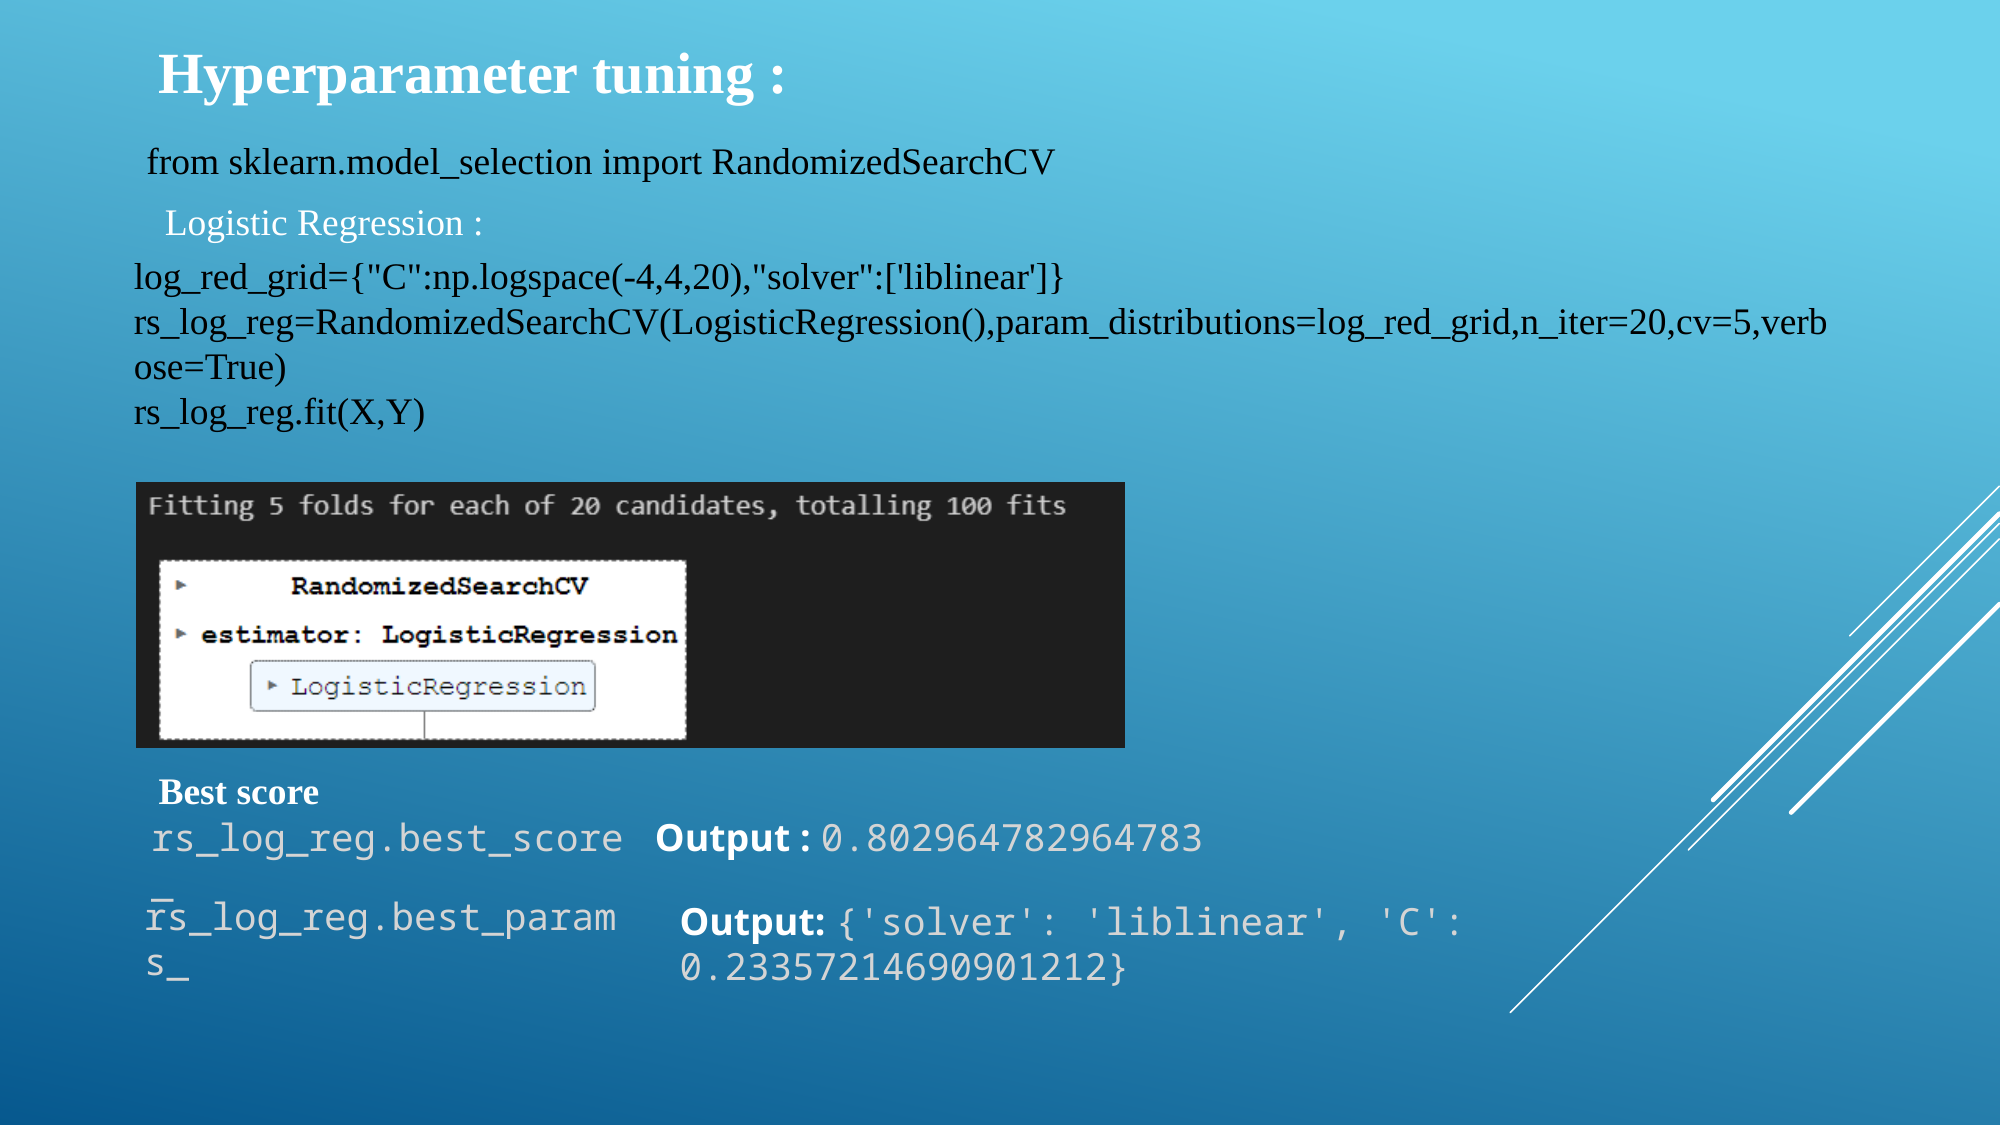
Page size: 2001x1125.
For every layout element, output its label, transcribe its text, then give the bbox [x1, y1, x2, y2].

text_box from sklearn.model_selection import RandomizedSearchCV [131, 129, 1476, 190]
picture [136, 482, 1125, 749]
text_box Output: {'solver': 'liblinear', 'C': 0.23357214690901212} [664, 890, 1871, 996]
text_box Output : 0.802964782964783 [640, 807, 1360, 867]
text_box rs_log_reg.best_params_ [129, 885, 641, 990]
text_box Logistic Regression : [149, 190, 1401, 251]
text_box rs_log_reg.best_score_ [136, 807, 641, 885]
text_box Hyperparameter tuning : [143, 27, 1759, 113]
text_box Best score [143, 759, 1401, 819]
text_box log_red_grid={"C":np.logspace(-4,4,20),"solver":['liblinear']} rs_log_reg=RandomizedSearchCV(LogisticRegression(),param_distributions=log_red_grid,n_iter=20,cv=5,verbose=True) rs_log_reg.fit(X,Y) [119, 244, 1857, 440]
